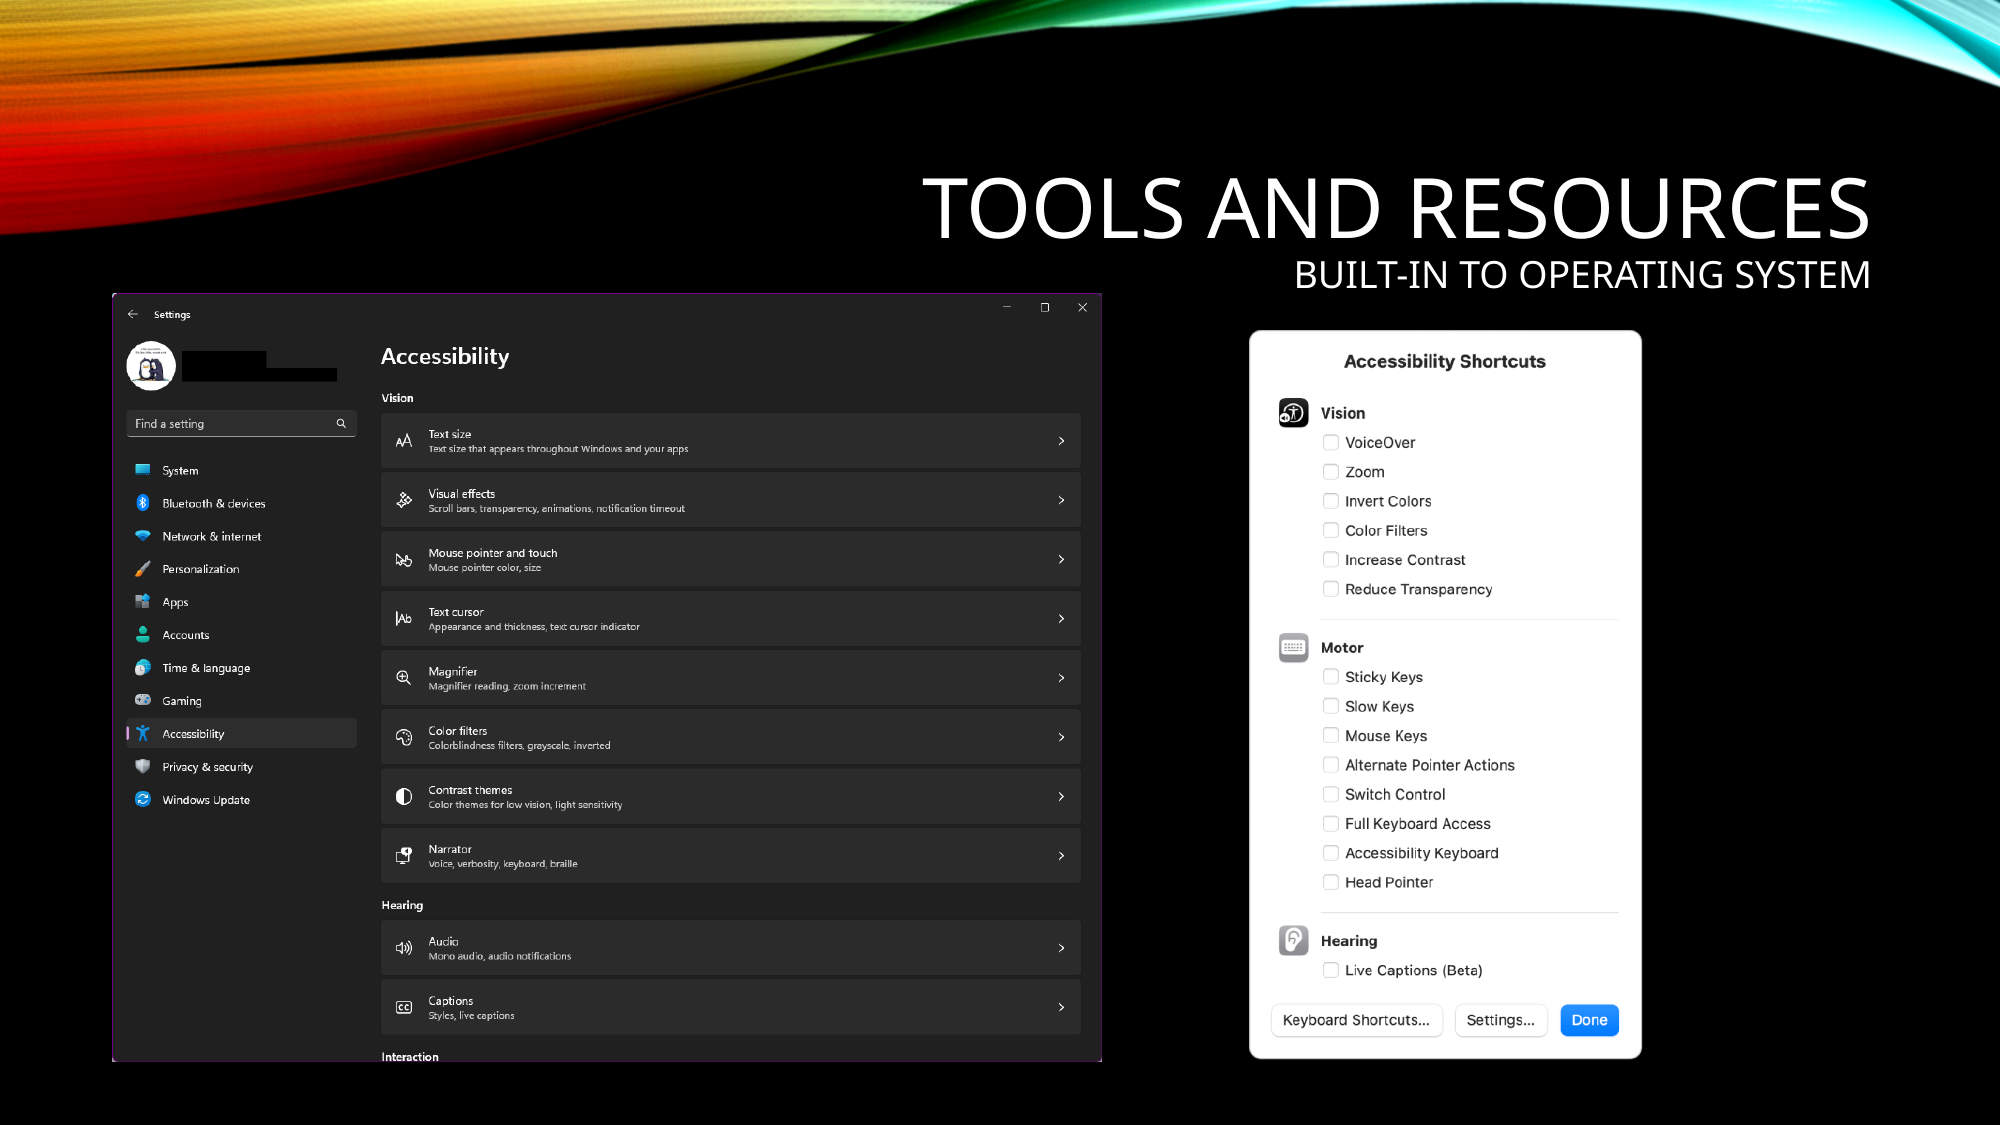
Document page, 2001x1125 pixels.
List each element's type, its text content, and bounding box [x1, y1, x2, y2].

picture [1249, 330, 1644, 1063]
title Tools and resources Built-In to Operating System [0, 125, 1888, 338]
picture [112, 293, 1102, 1063]
picture [0, 0, 2000, 237]
